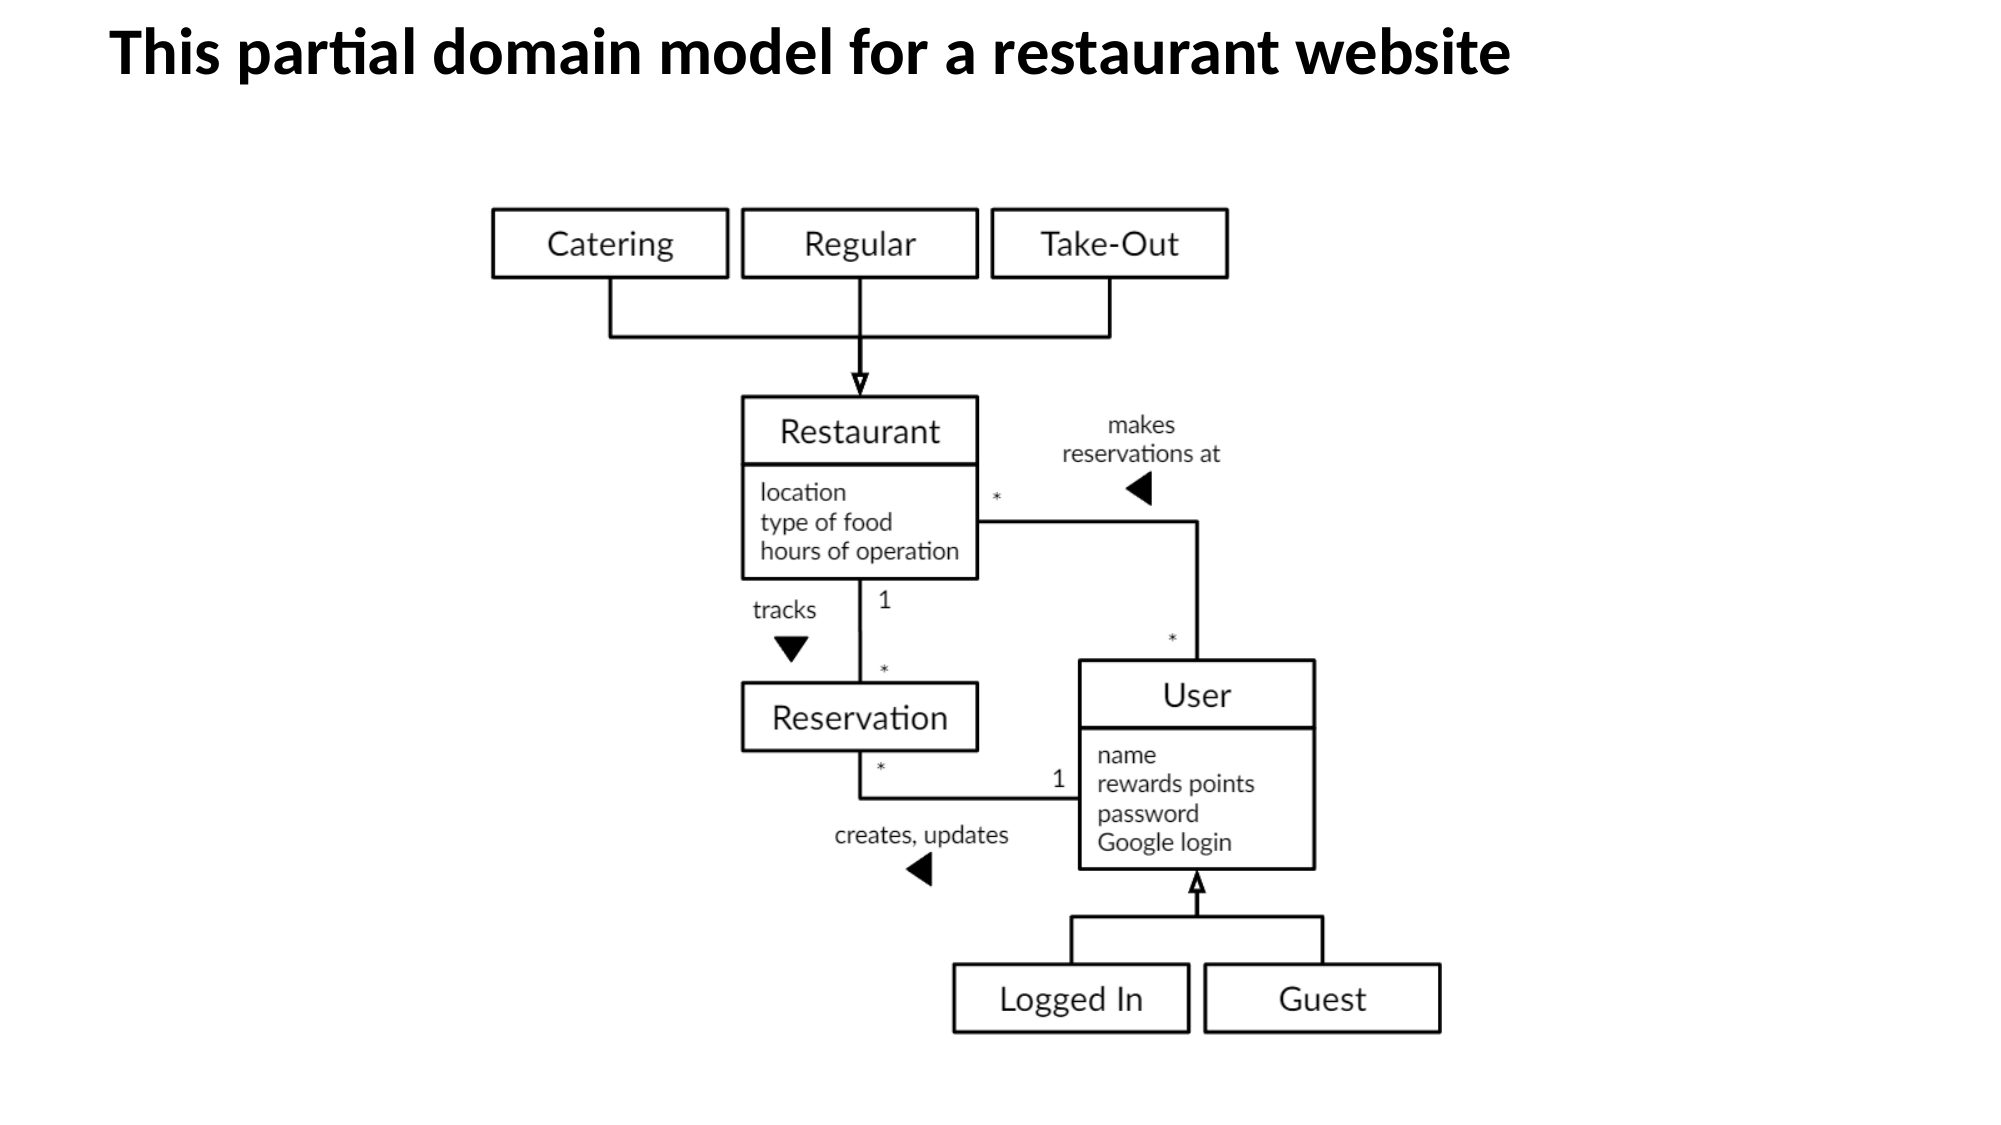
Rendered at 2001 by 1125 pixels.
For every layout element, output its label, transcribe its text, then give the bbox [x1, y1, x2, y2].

title This partial domain model for a restaurant website [28, 4, 1962, 205]
picture [474, 187, 1457, 1056]
